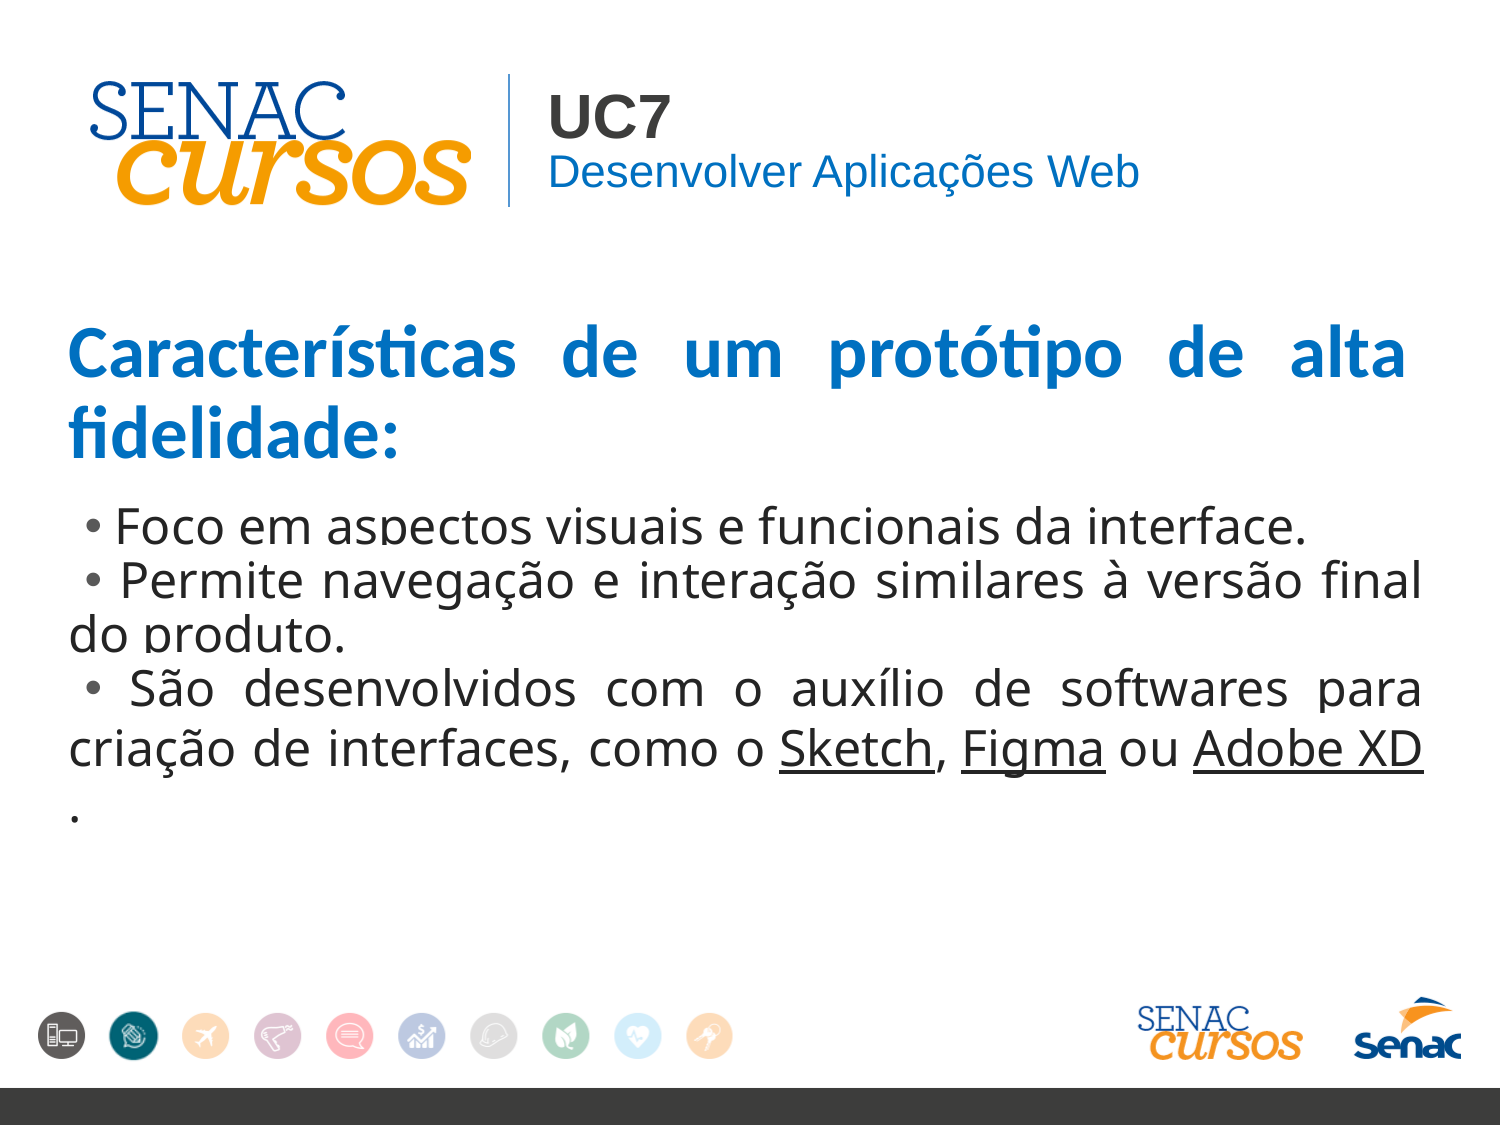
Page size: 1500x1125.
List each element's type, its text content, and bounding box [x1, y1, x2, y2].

text_box UC7 [569, 61, 1500, 127]
picture [0, 0, 1500, 1125]
text_box Características de um protótipo de alta fidelidade: Foco em aspectos visuais e funcionais da interface. Permite navegação e interação similares à versão final do produto. São desenvolvidos com o auxílio de softwares para criação de interfaces, como o Sketch, Figma ou Adobe XD. [54, 297, 1439, 968]
text_box Desenvolver Aplicações Web [569, 127, 1500, 207]
